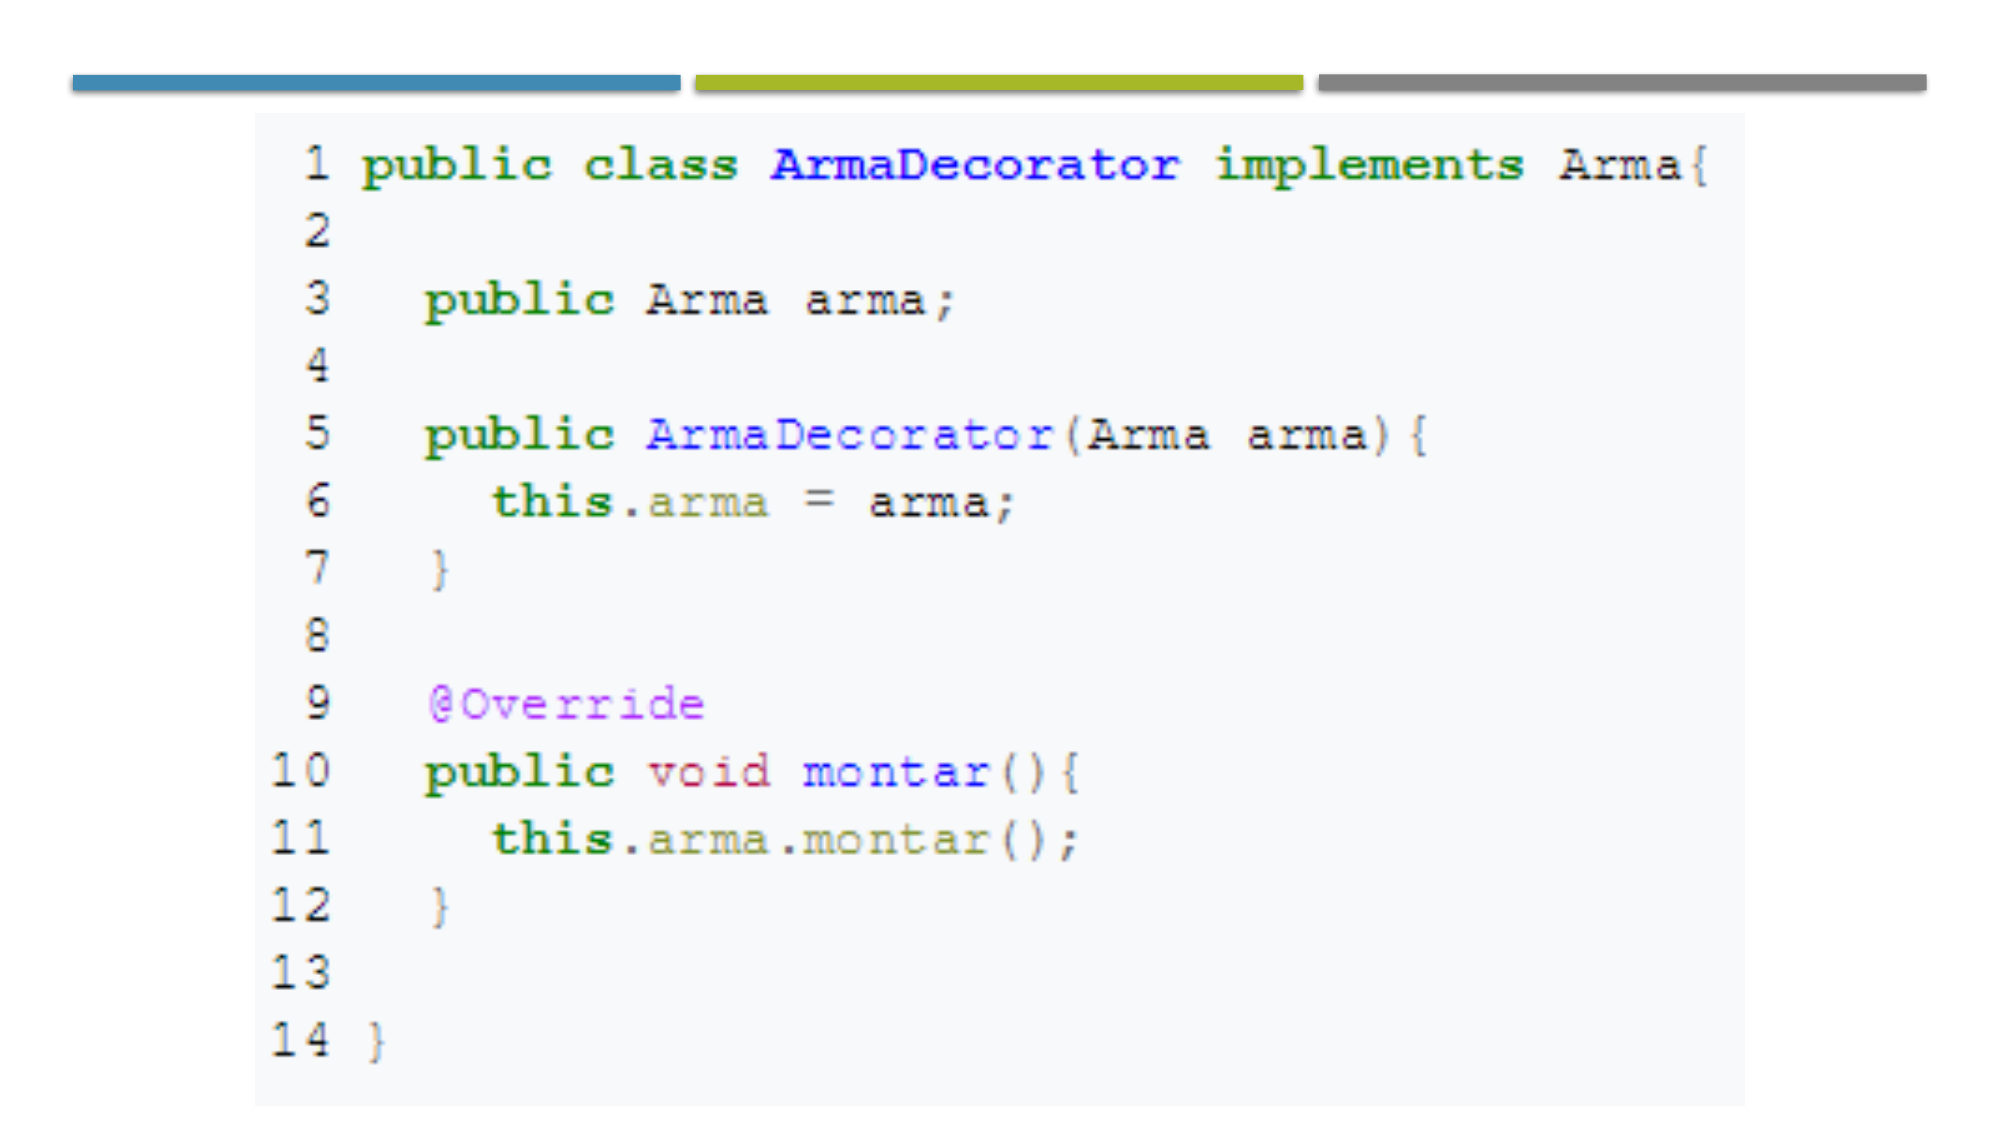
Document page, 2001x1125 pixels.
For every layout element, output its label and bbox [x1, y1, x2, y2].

picture [254, 112, 1746, 1106]
